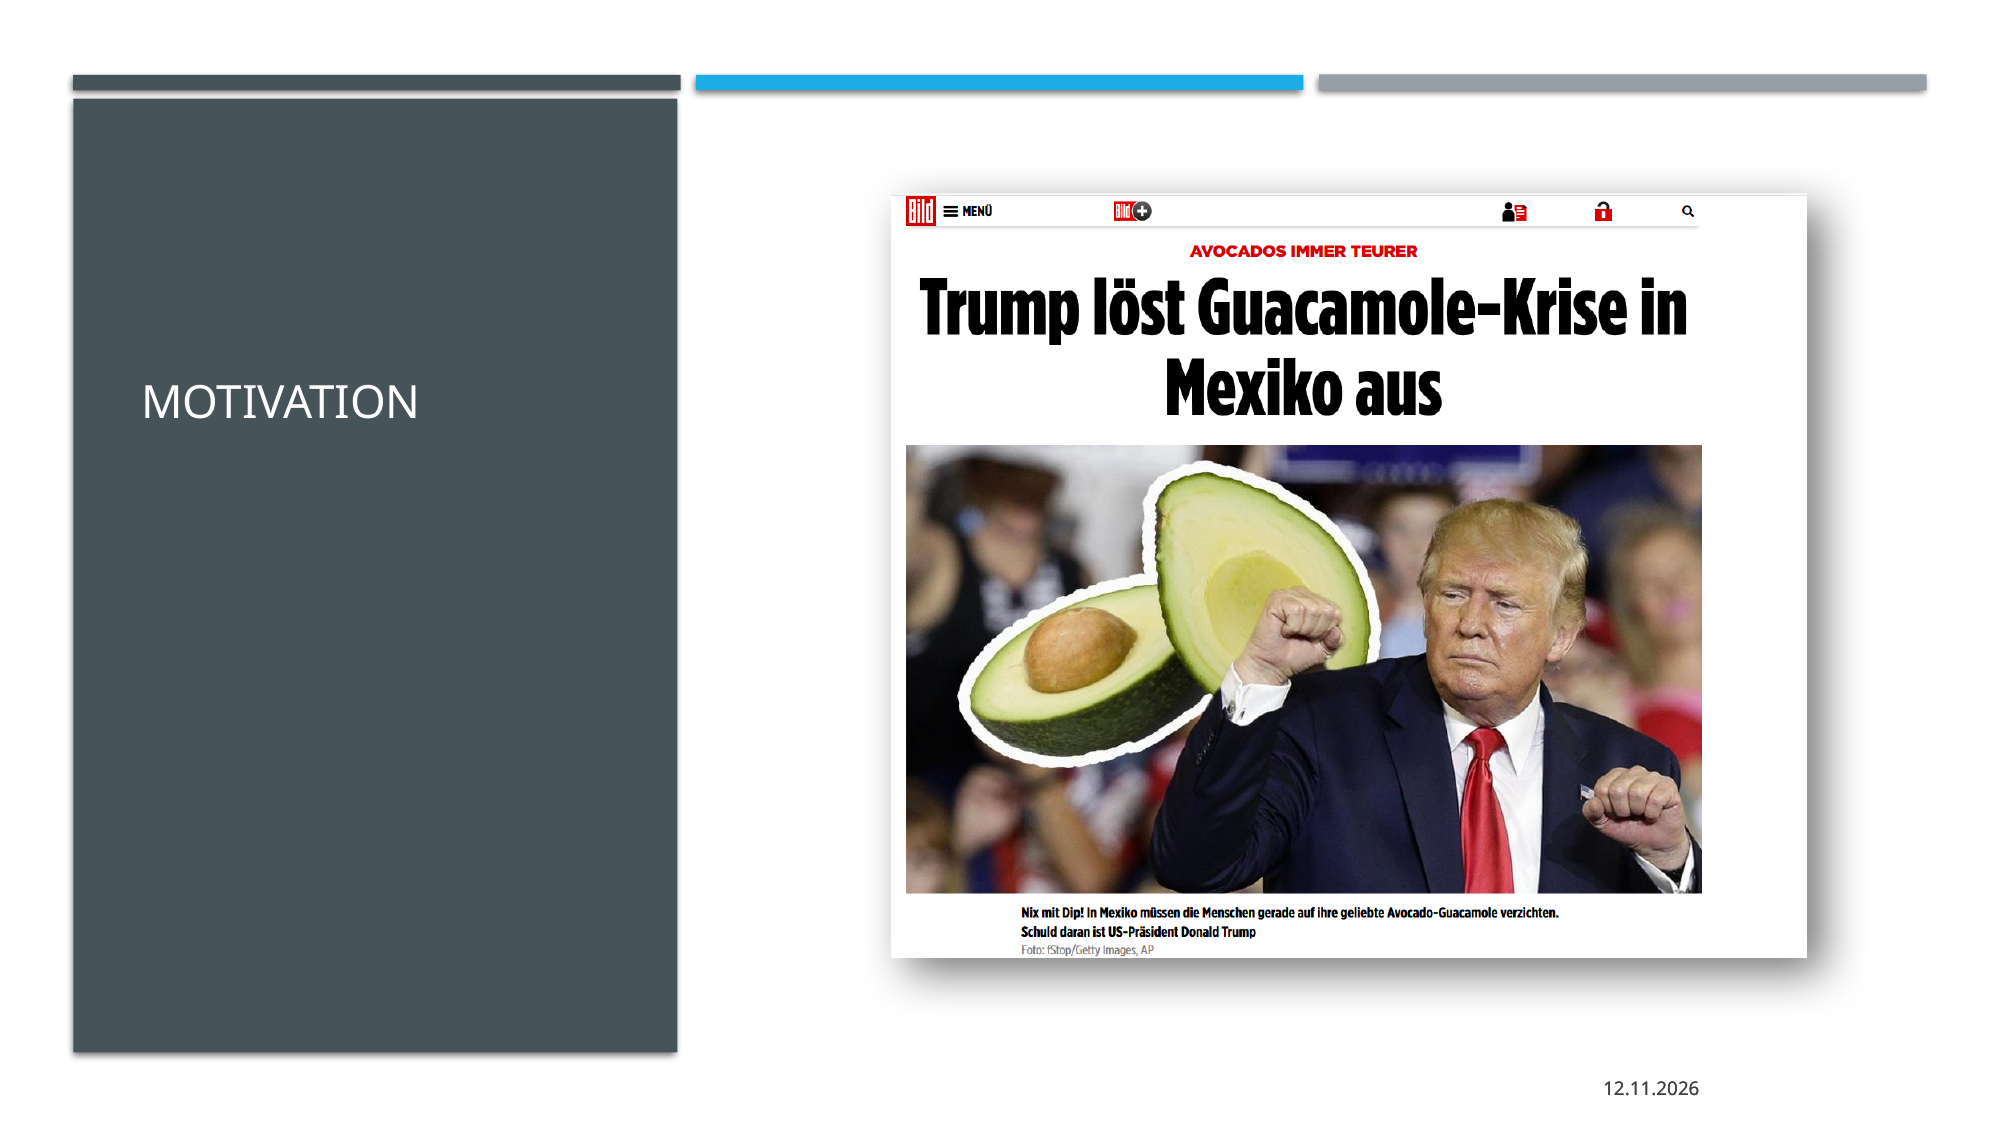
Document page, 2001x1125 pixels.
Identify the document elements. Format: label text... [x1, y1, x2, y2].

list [891, 192, 1808, 959]
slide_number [1247, 1059, 1715, 1120]
title Motivation [125, 153, 624, 436]
